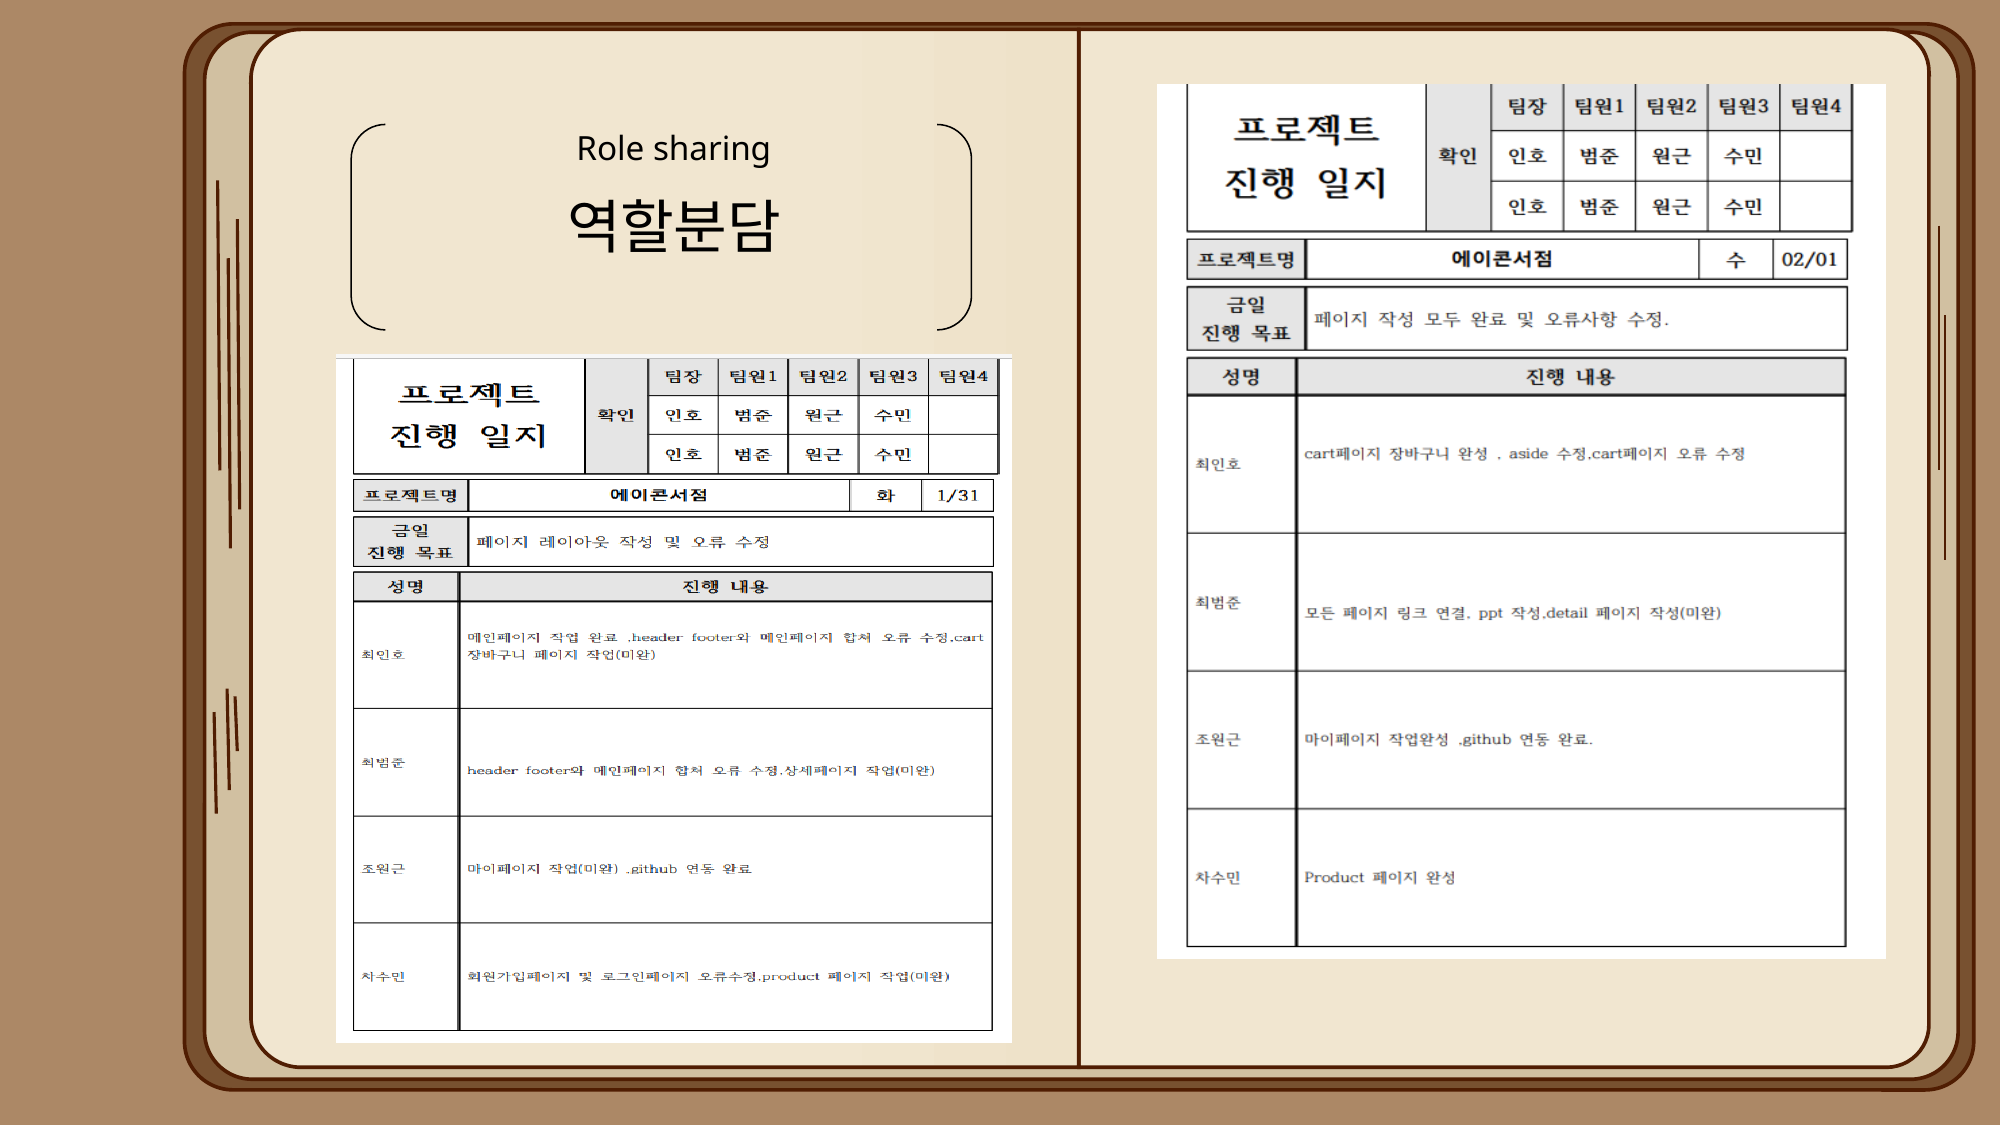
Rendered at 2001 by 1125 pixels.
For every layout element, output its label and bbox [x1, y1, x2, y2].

picture [336, 353, 1013, 1044]
text_box [350, 119, 972, 331]
picture [1157, 84, 1886, 959]
text_box [184, 23, 1975, 1091]
